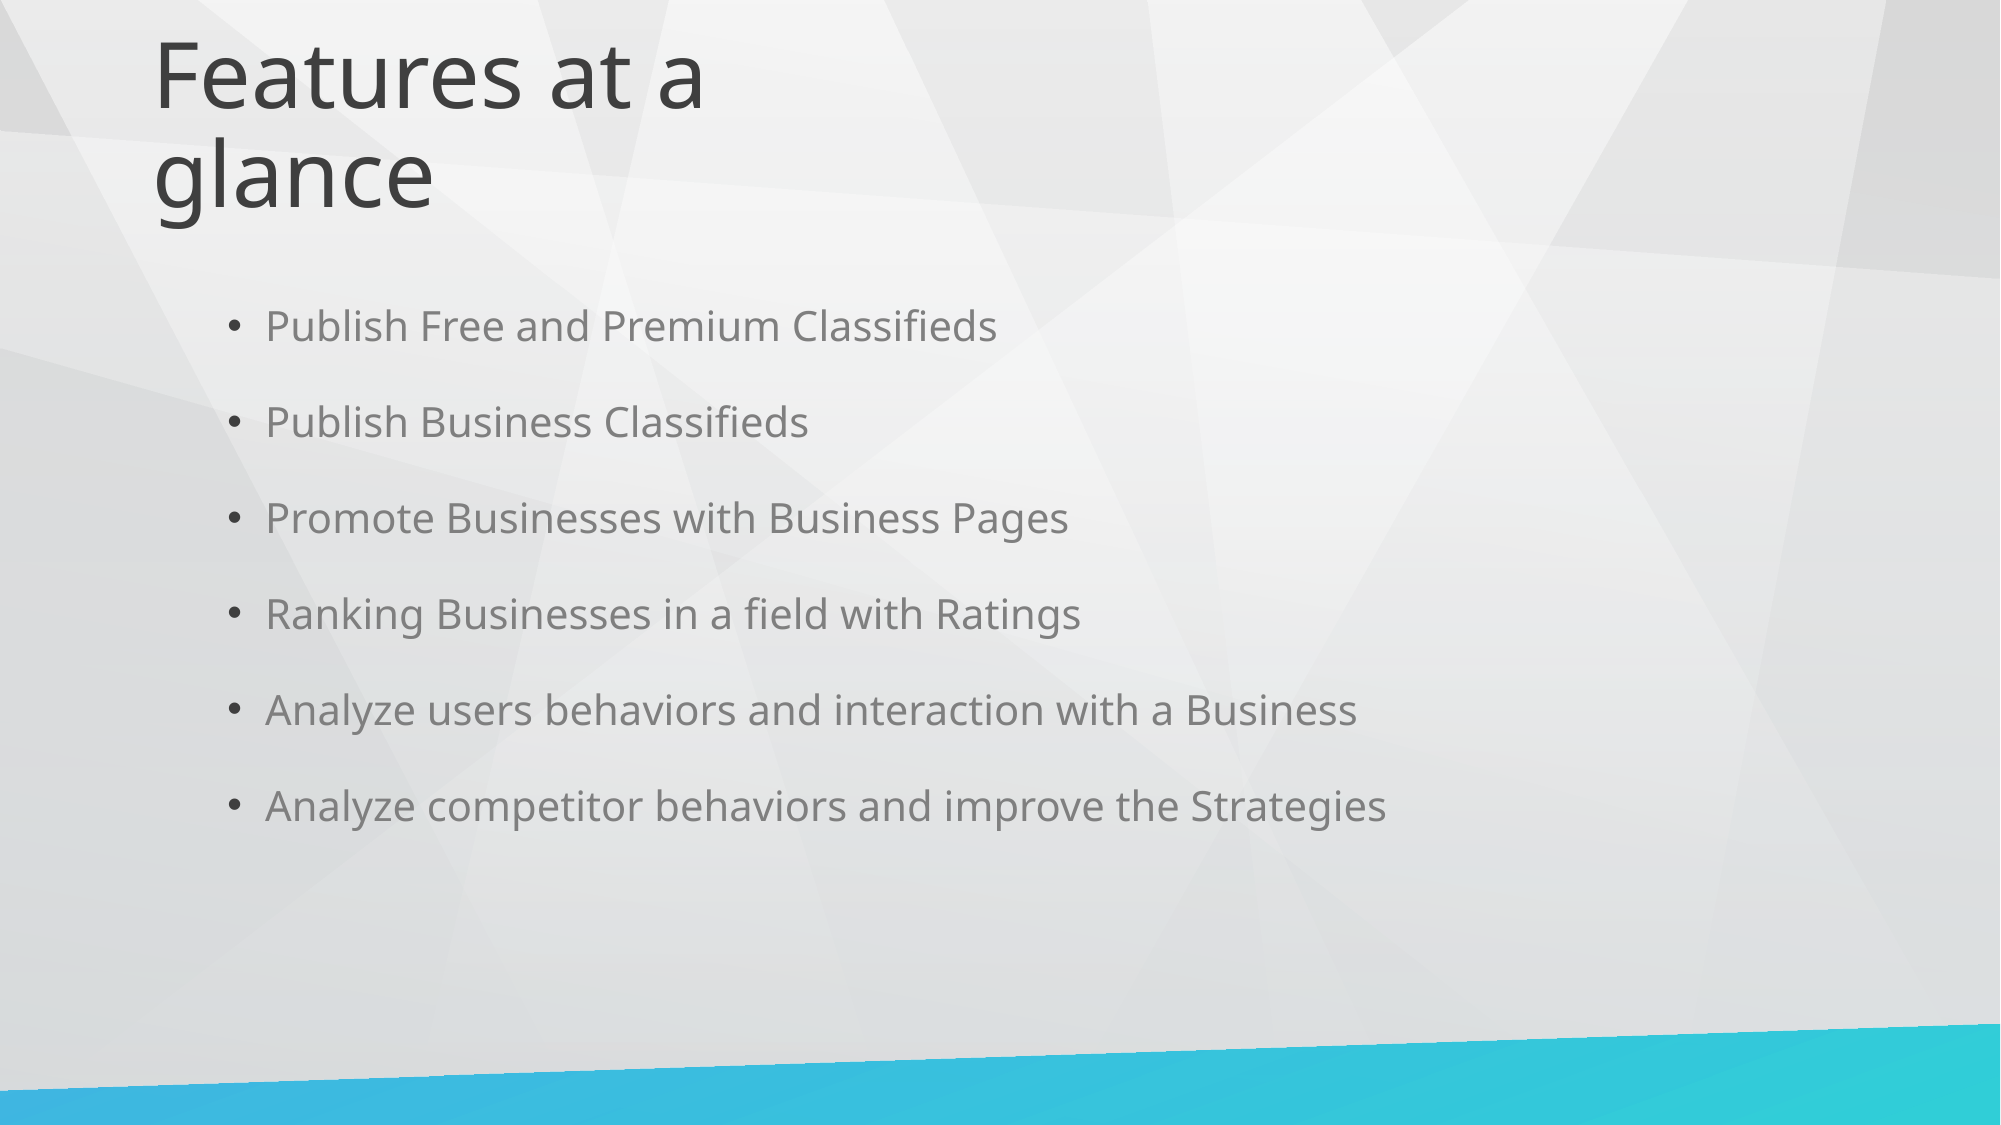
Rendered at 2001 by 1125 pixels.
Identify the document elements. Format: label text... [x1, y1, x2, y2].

title Features at a glance [137, 19, 1008, 238]
list Publish Free and Premium Classifieds Publish Business Classifieds Promote Businesses with Business Pages Ranking Businesses in a field with Ratings Analyze users behaviors and interaction with a Business Analyze competitor behaviors and improve the Strategies [137, 267, 1863, 1044]
